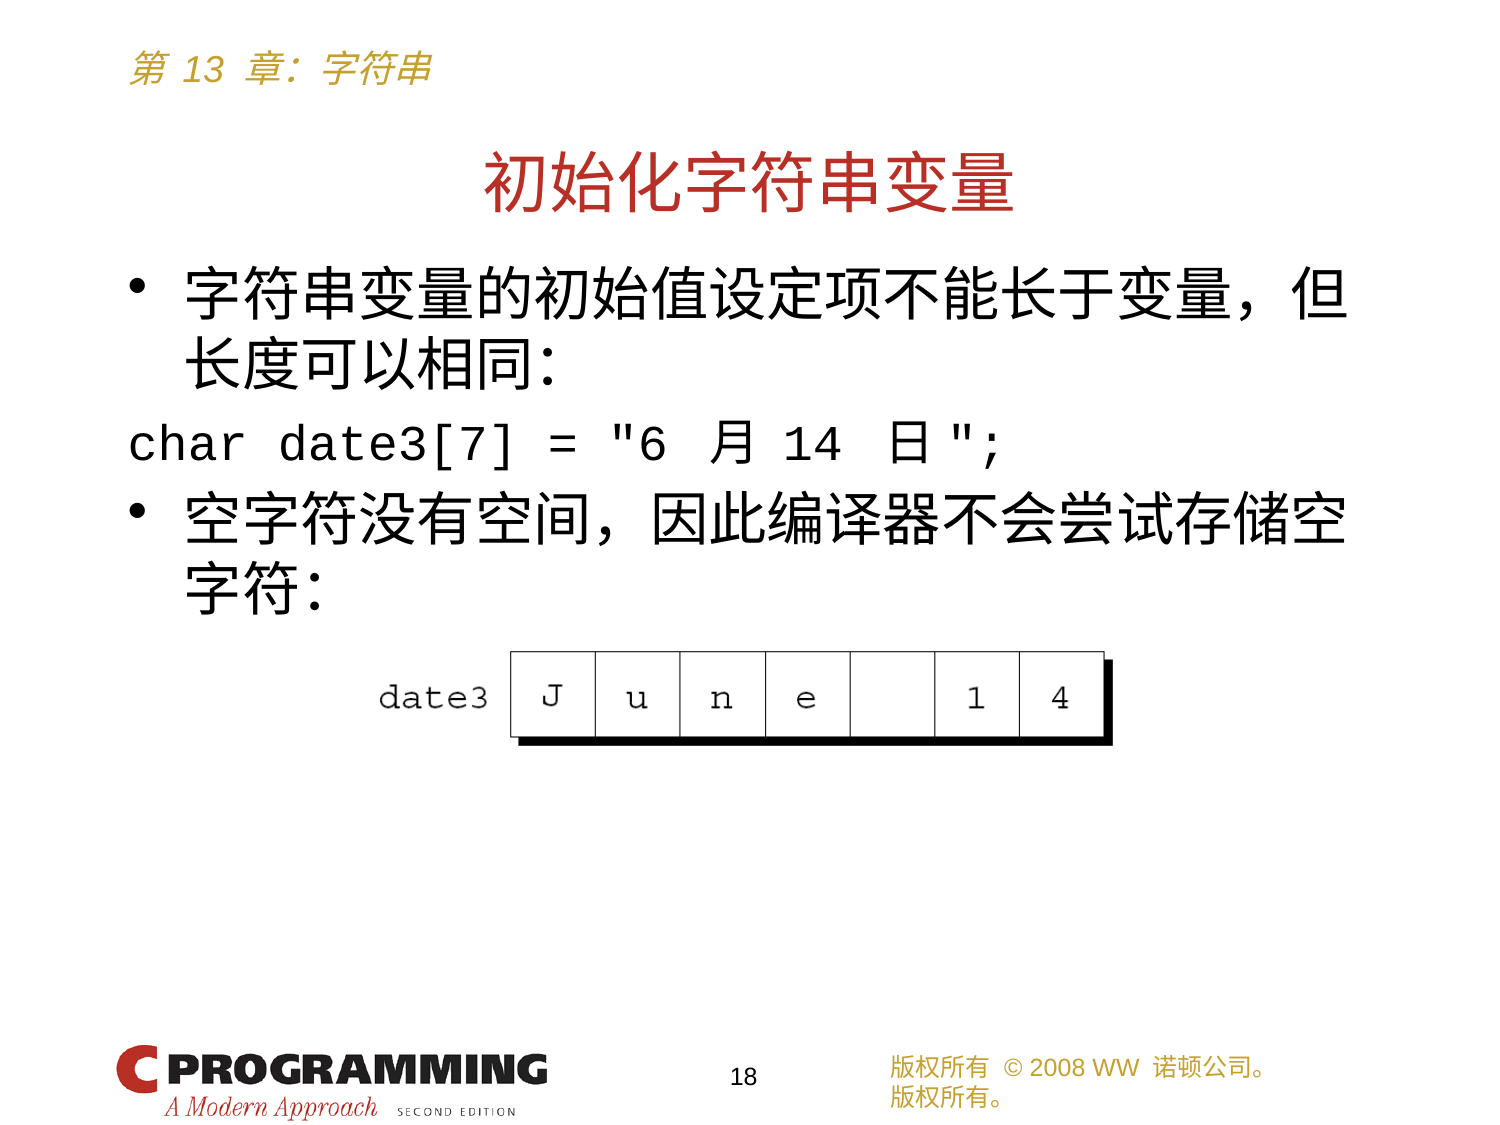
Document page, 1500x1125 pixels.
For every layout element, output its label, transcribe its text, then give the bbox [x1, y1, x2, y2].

list 字符串变量的初始值设定项不能长于变量，但长度可以相同： char date3[7] = "6 月 14 日"; 空字符没有空间，因此编译器不会尝试存储空字符： [112, 249, 1388, 1038]
footer 版权所有 © 2008 WW 诺顿公司。 版权所有。 [874, 1043, 1388, 1119]
title 初始化字符串变量 [112, 125, 1388, 238]
slide_number 18 [687, 1049, 801, 1101]
picture [374, 646, 1118, 751]
picture [112, 1041, 550, 1123]
